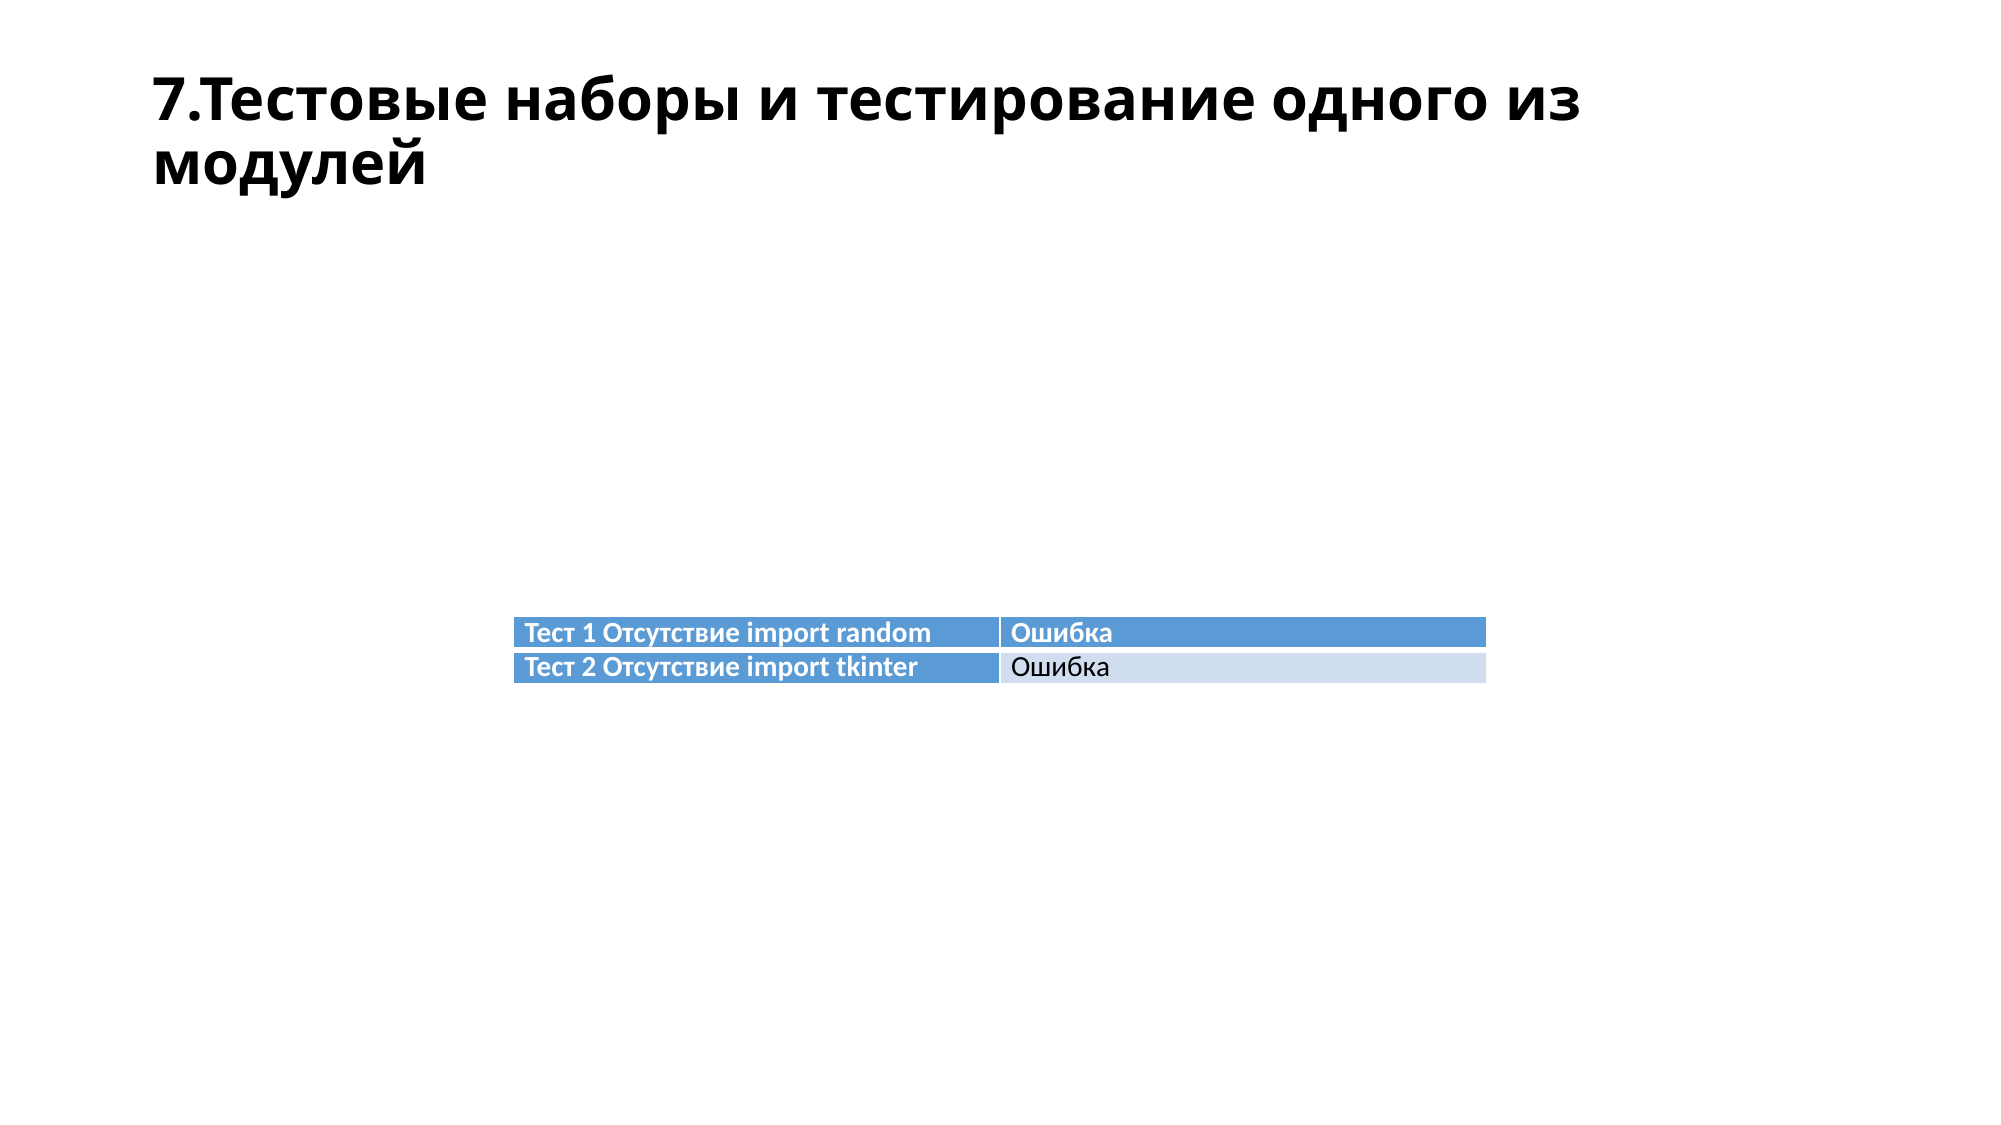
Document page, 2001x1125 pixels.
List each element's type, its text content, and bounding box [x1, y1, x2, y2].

title 7.Тестовые наборы и тестирование одного из модулей [137, 59, 1863, 278]
table_header Тест 1 Отсутствие import random [514, 617, 999, 647]
table_cell Тест 2 Отсутствие import tkinter [514, 653, 999, 683]
table_header Ошибка [1001, 617, 1486, 647]
table_cell Ошибка [1001, 653, 1486, 683]
